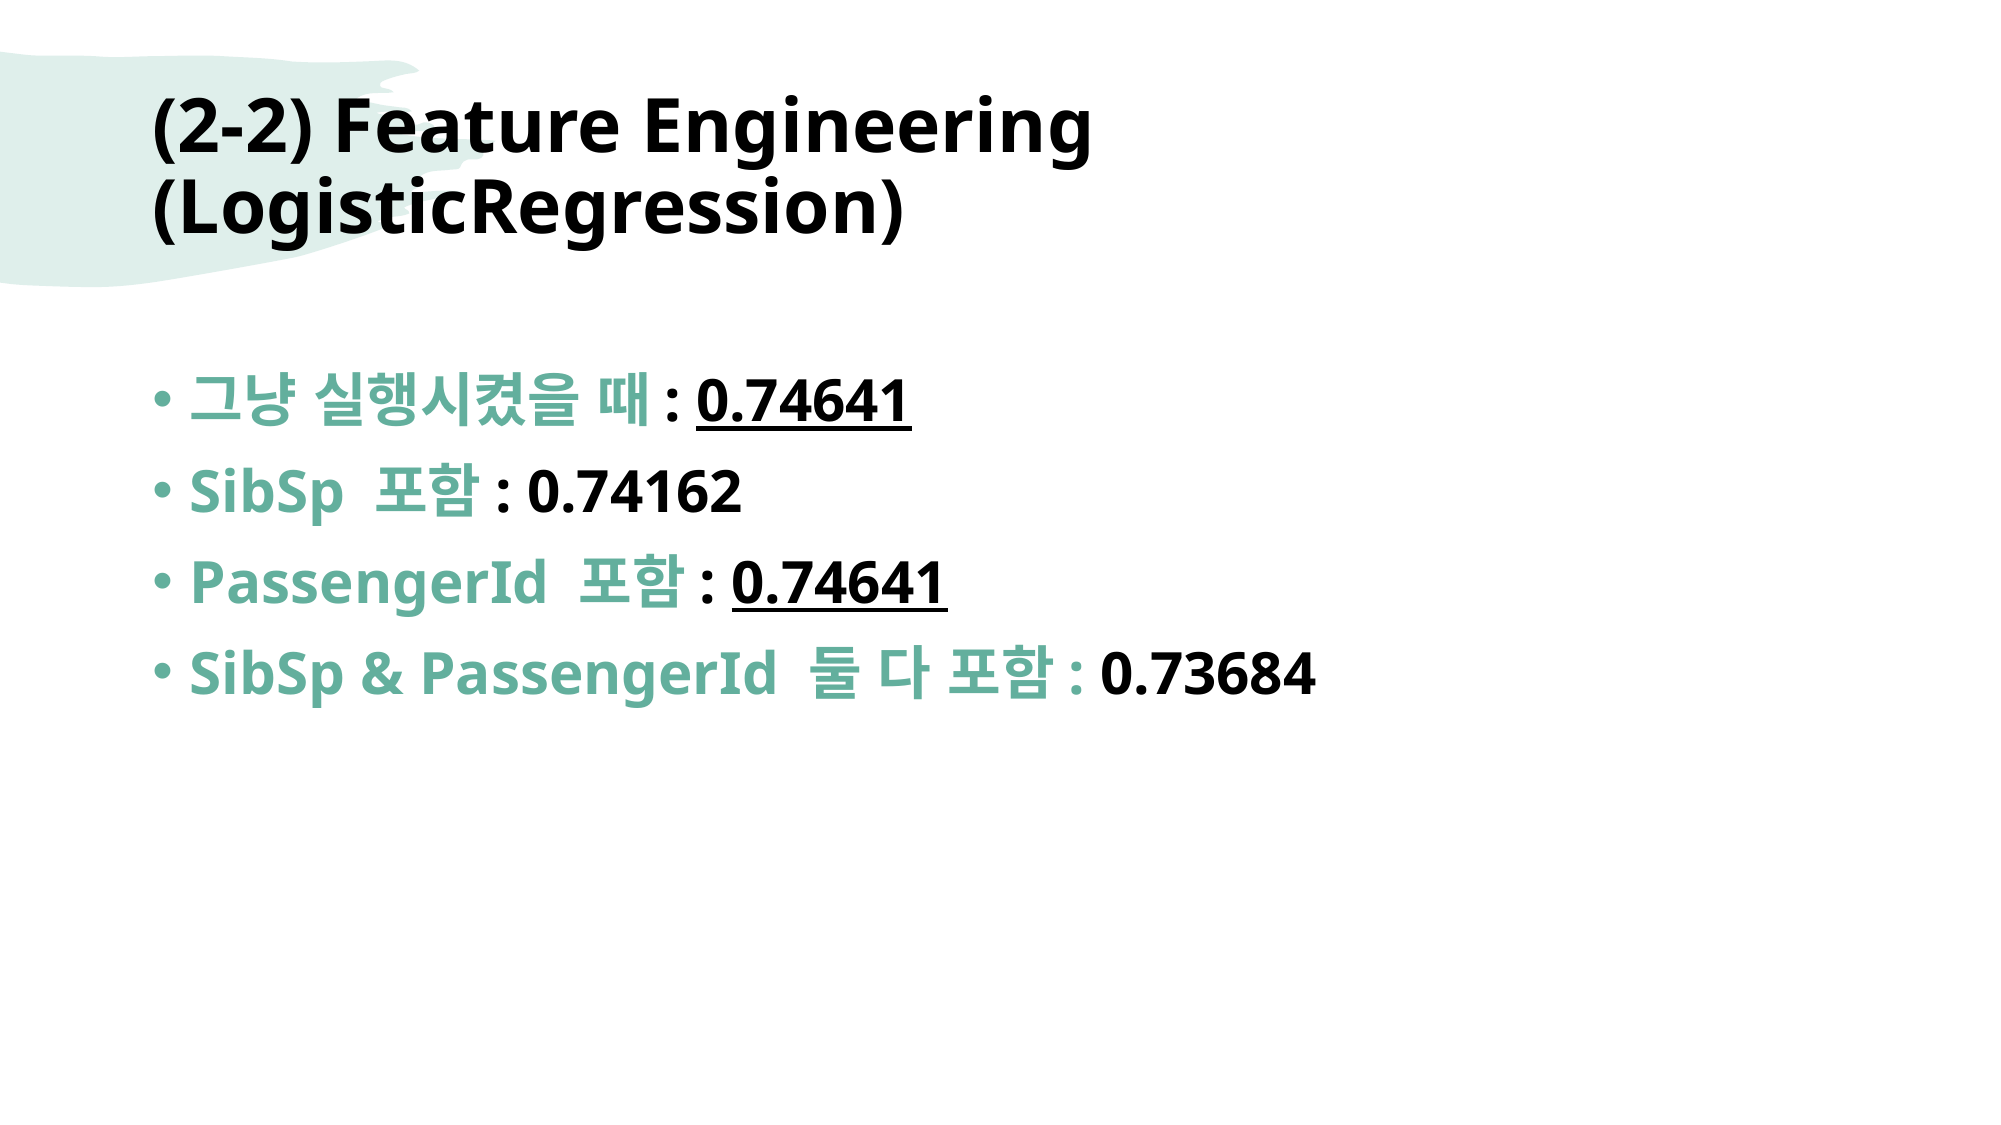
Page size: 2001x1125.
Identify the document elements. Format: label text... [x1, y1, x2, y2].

title (2-2) Feature Engineering (LogisticRegression) [137, 59, 1863, 278]
list 그냥 실행시켰을 때: 0.74641 SibSp 포함: 0.74162 PassengerId 포함: 0.74641 SibSp & PassengerId 둘 다 포함: 0.73684 [137, 356, 1863, 1002]
